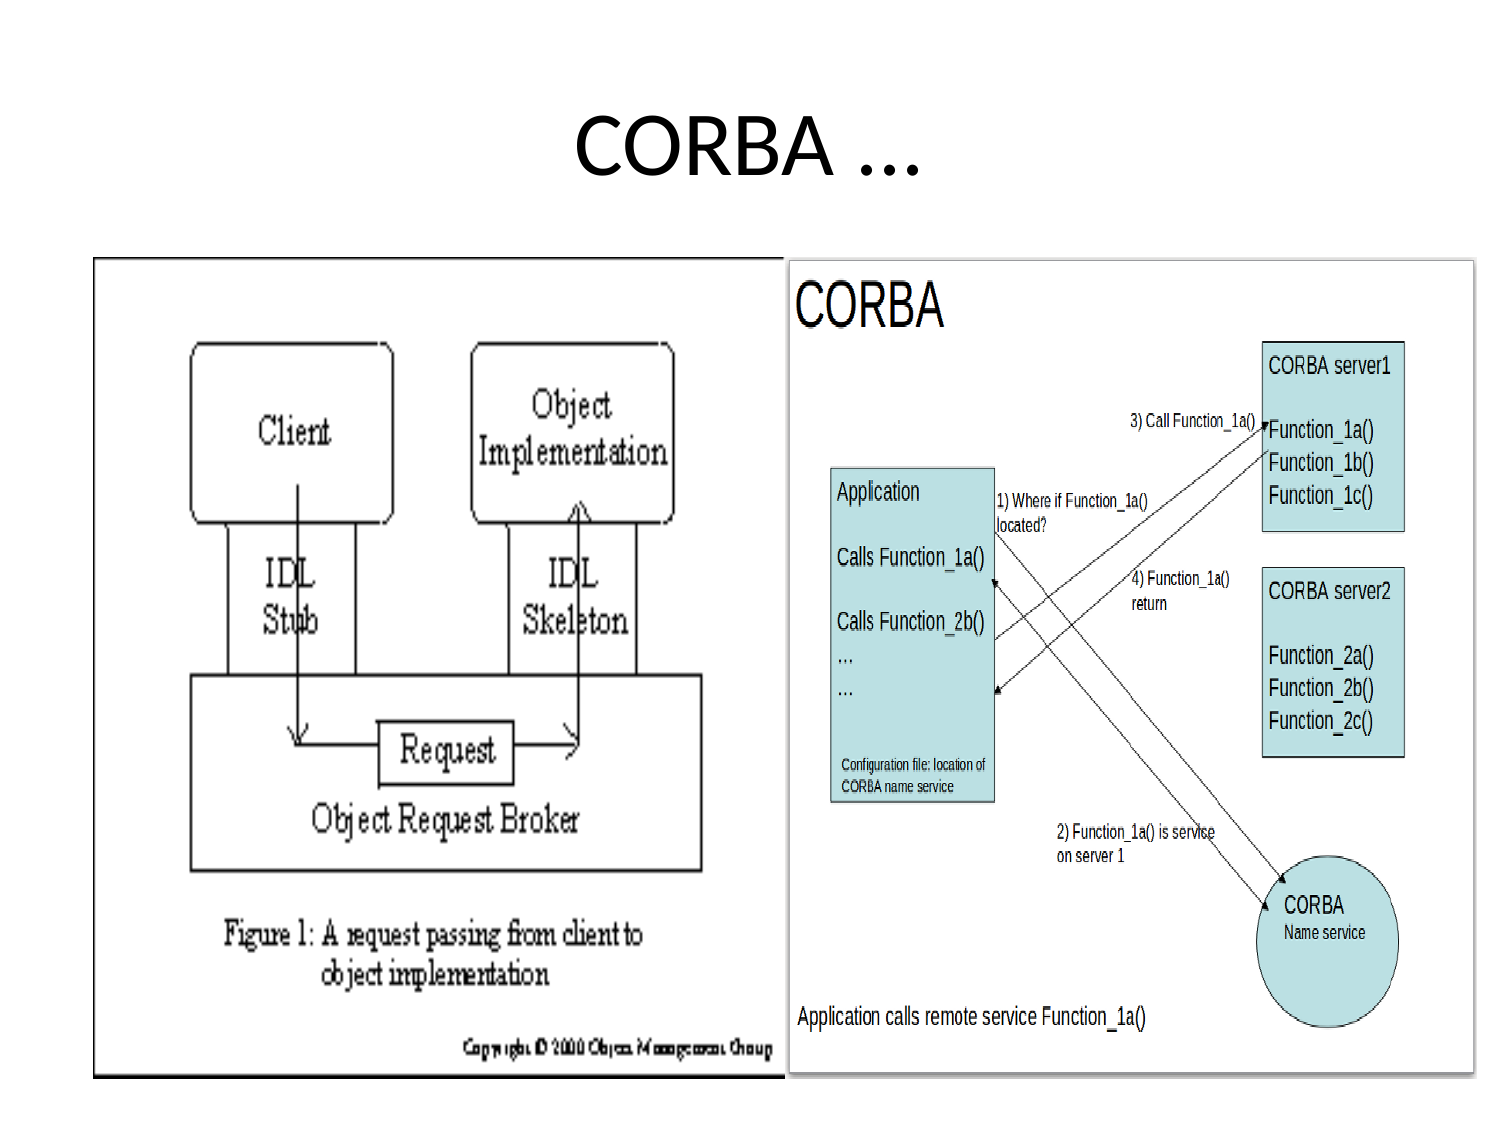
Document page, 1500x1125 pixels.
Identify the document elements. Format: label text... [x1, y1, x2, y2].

title CORBA ... [75, 45, 1425, 233]
picture [784, 257, 1477, 1079]
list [93, 257, 783, 1079]
